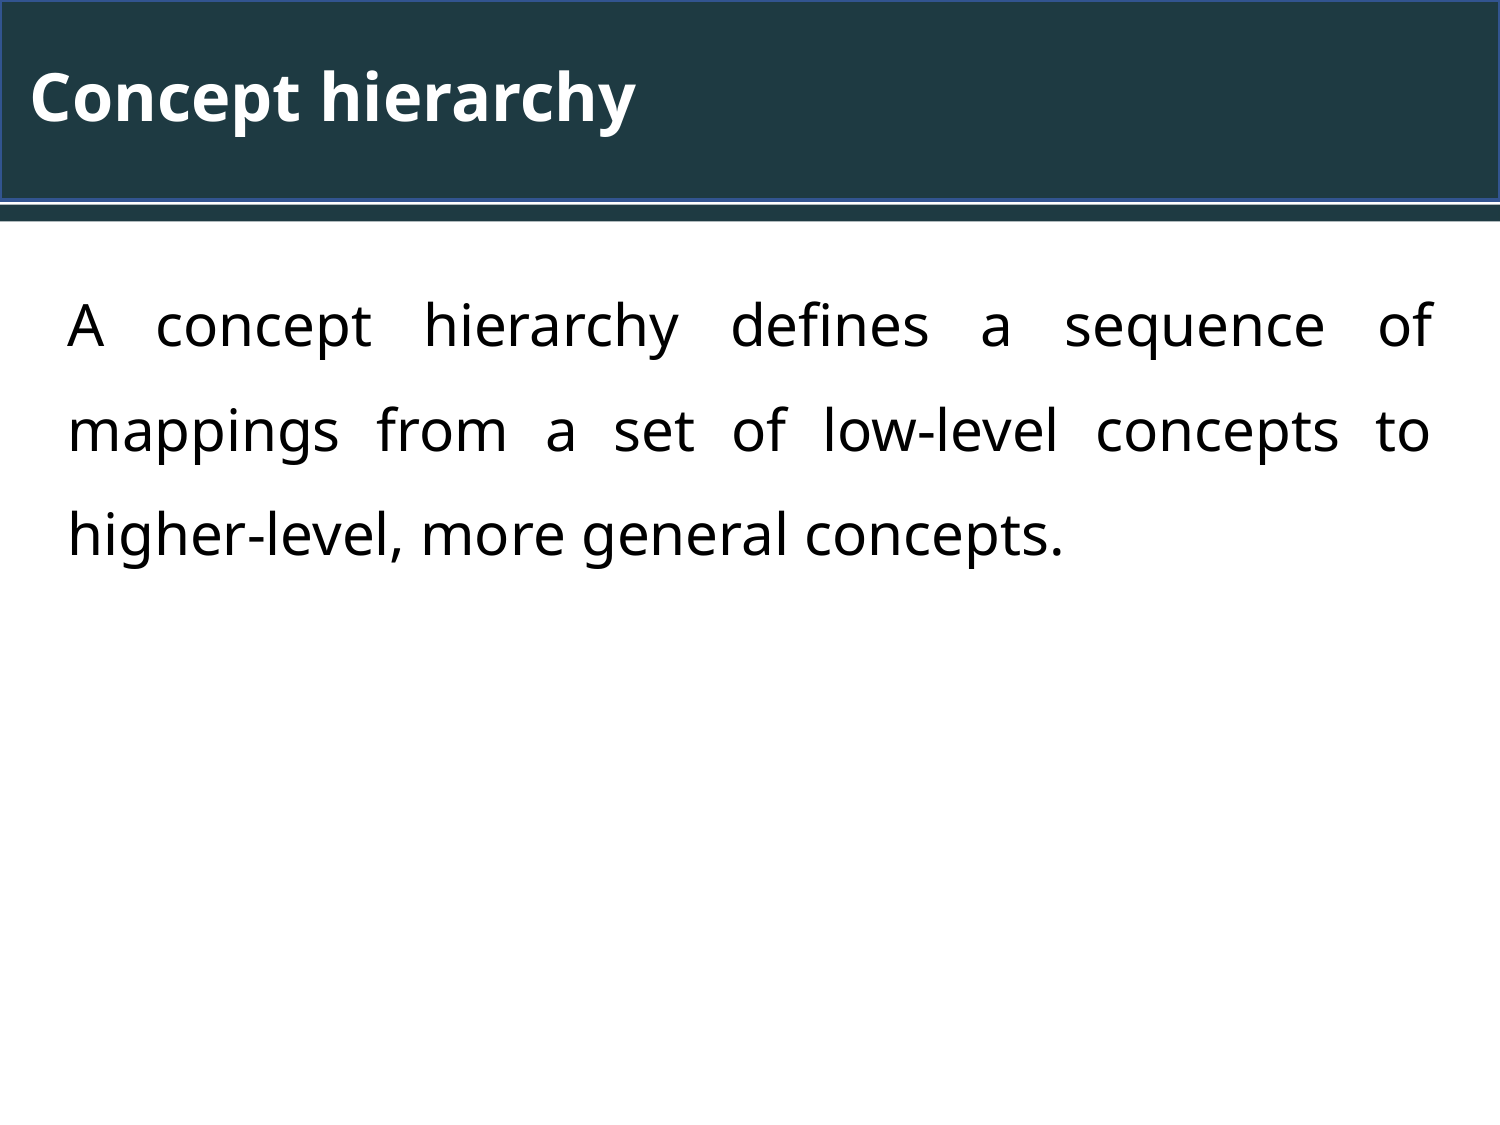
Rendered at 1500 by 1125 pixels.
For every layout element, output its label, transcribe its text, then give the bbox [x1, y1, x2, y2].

list A concept hierarchy defines a sequence of mappings from a set of low-level concepts to higher-level, more general concepts. [52, 245, 1448, 1096]
title Concept hierarchy [14, 0, 1500, 200]
